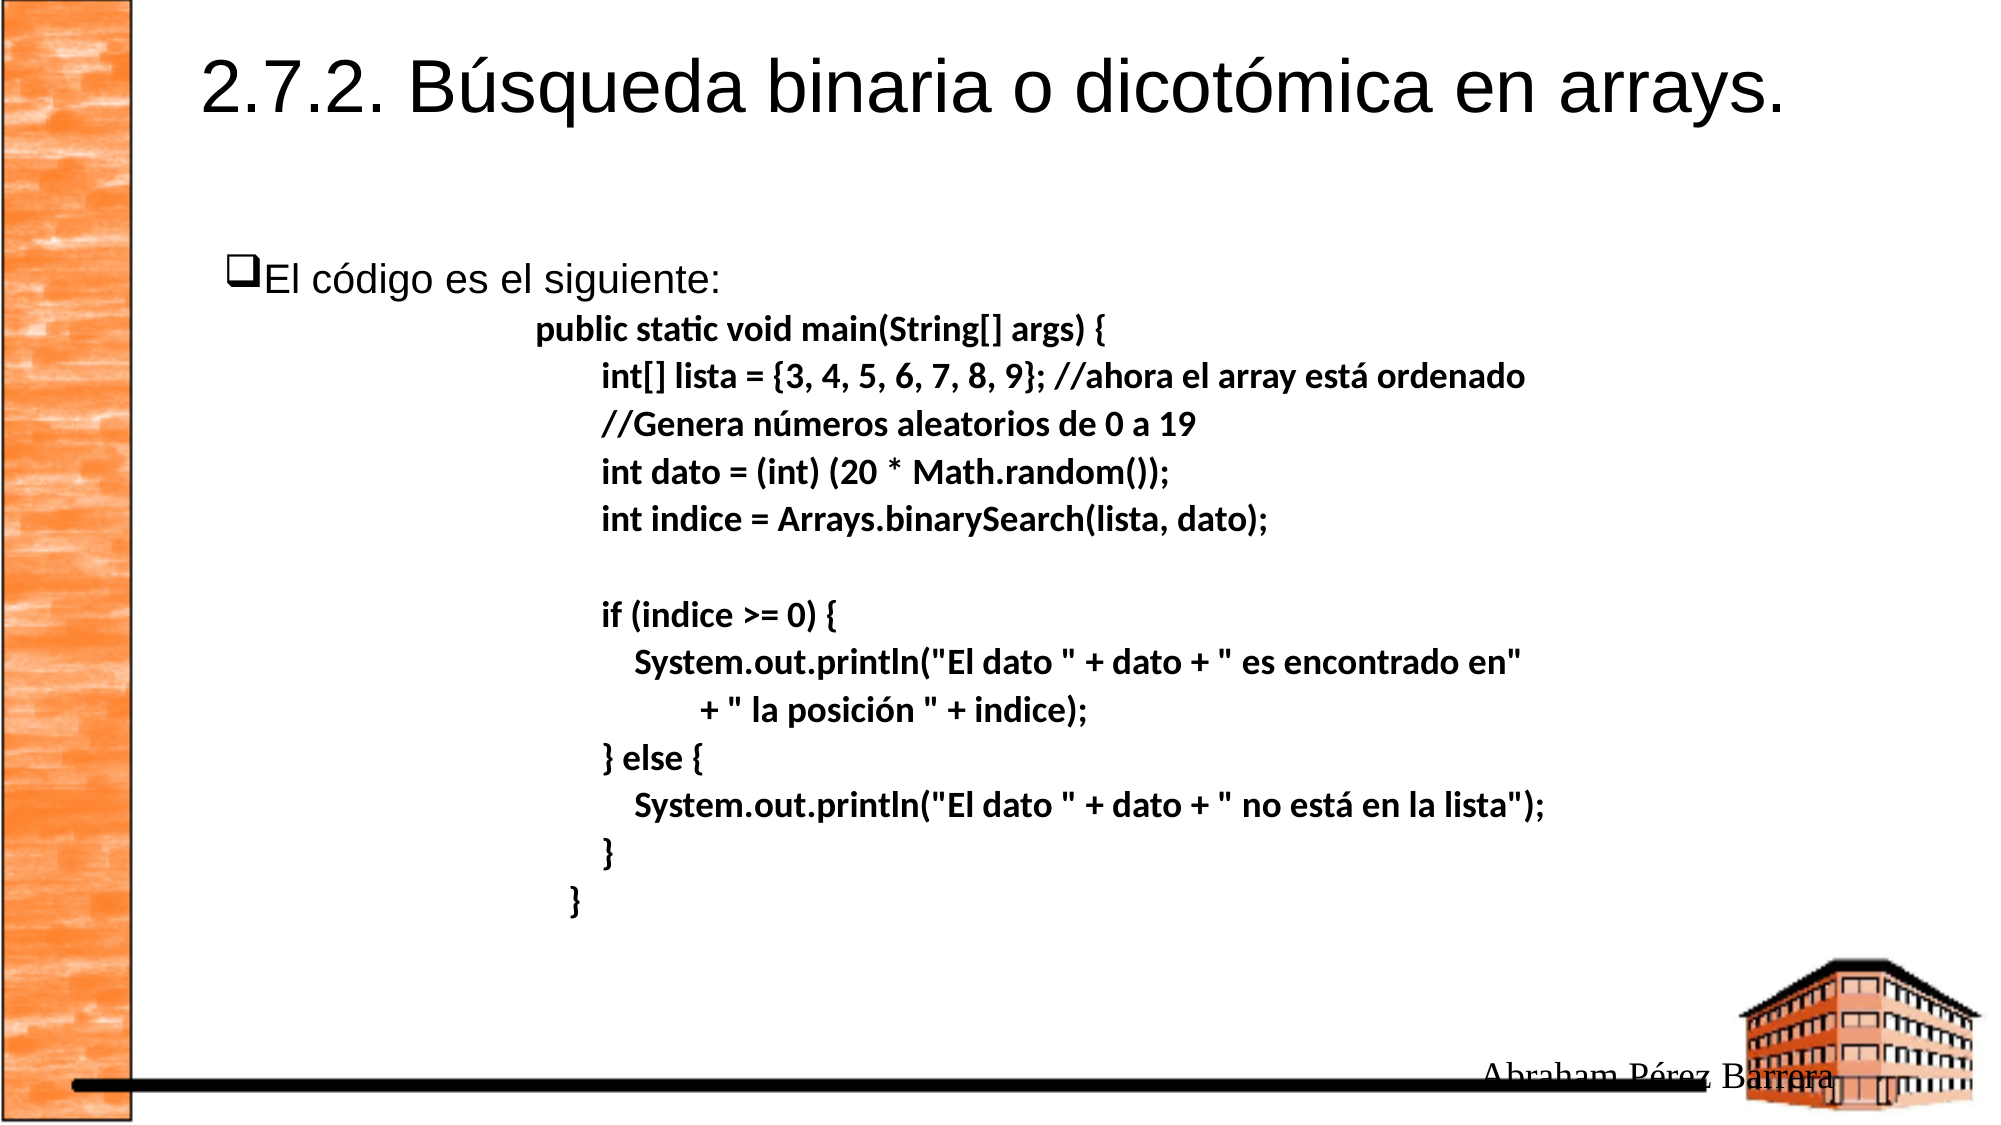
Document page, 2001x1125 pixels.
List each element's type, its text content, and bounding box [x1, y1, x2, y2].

title 2.7.2. Búsqueda binaria o dicotómica en arrays. [184, 14, 1865, 164]
picture [0, 0, 2001, 1125]
list El código es el siguiente: public static void main(String[] args) { int[] lista = {3, 4, 5, 6, 7, 8, 9}; //ahora el array está ordenado //Genera números aleatorios de 0 a 19 int dato = (int) (20 * Math.random()); int indice = Arrays.binarySearch(lista, dato); if (indice >= 0) { System.out.println("El dato " + dato + " es encontrado en" + " la posición " + indice); } else { System.out.println("El dato " + dato + " no está en la lista"); } } [208, 219, 1865, 934]
